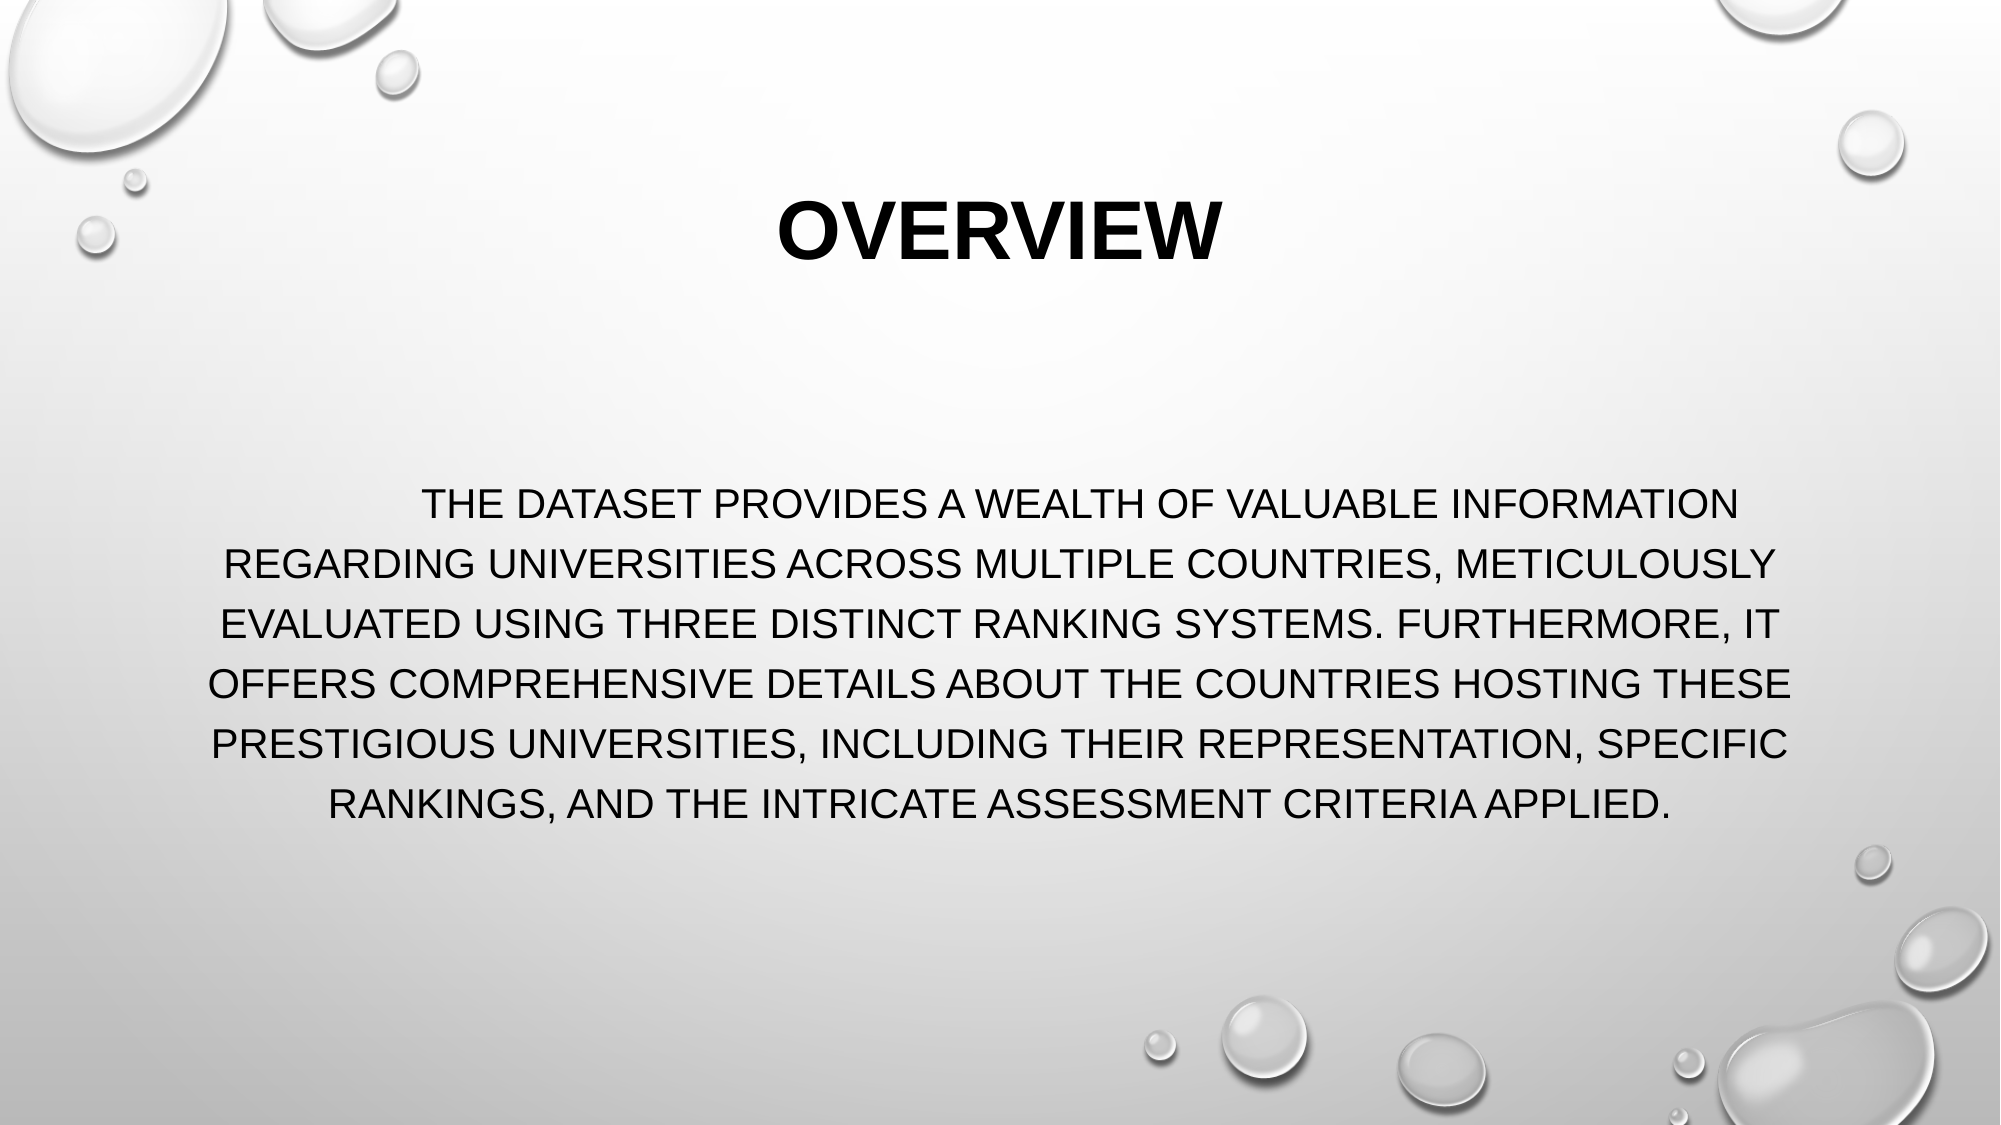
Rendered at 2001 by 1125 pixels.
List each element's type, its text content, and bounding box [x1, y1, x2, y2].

list The dataset provides a wealth of valuable information regarding universities across multiple countries, meticulously evaluated using three distinct ranking systems. Furthermore, it offers comprehensive details about the countries hosting these prestigious universities, including their representation, specific rankings, and the intricate assessment criteria applied. [149, 388, 1850, 950]
title Overview [149, 101, 1851, 364]
picture [0, 0, 2000, 1125]
